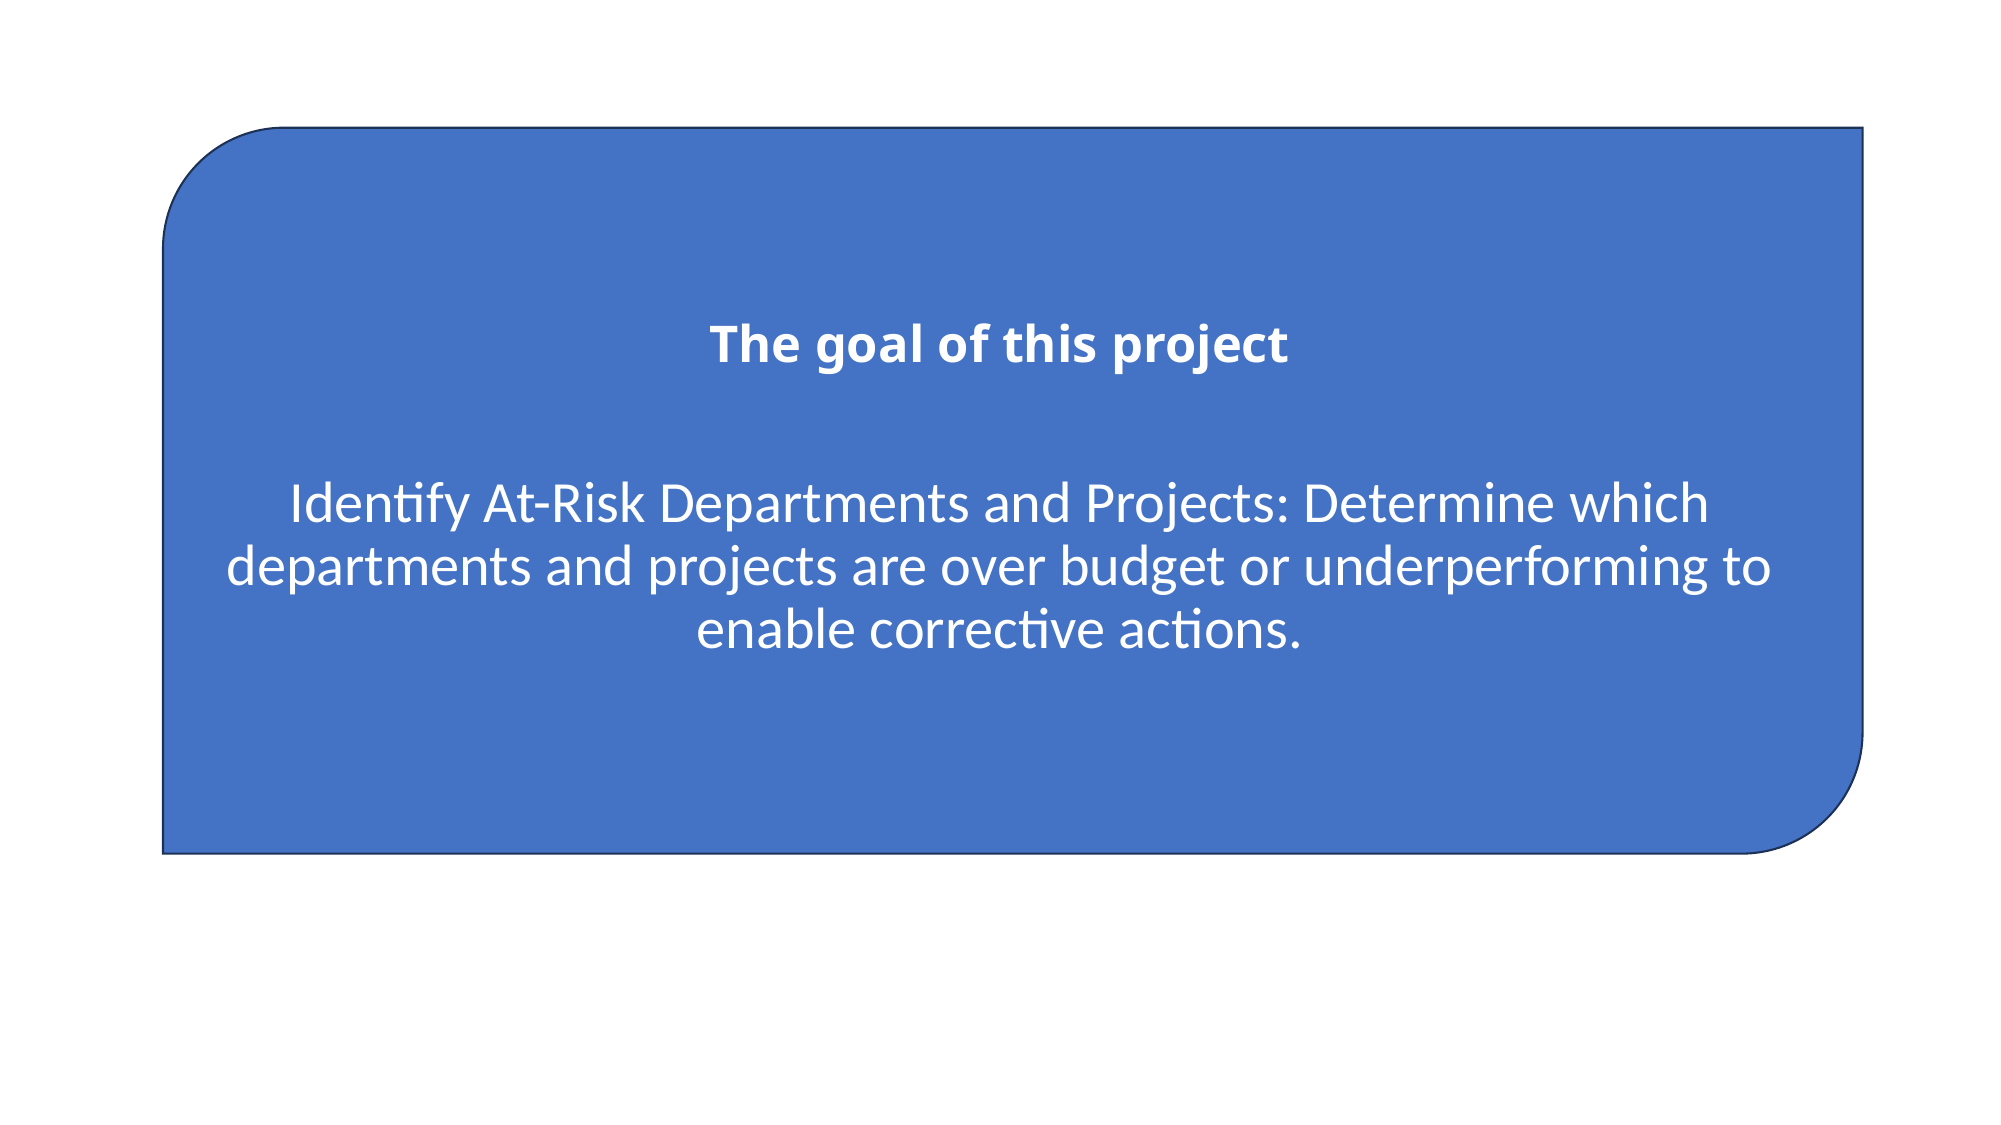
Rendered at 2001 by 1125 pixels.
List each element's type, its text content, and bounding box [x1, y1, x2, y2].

list Identify At-Risk Departments and Projects: Determine which departments and projects are over budget or underperforming to enable corrective actions. [137, 464, 1863, 1014]
text_box [161, 126, 1864, 745]
title The goal of this project [137, 255, 1863, 464]
